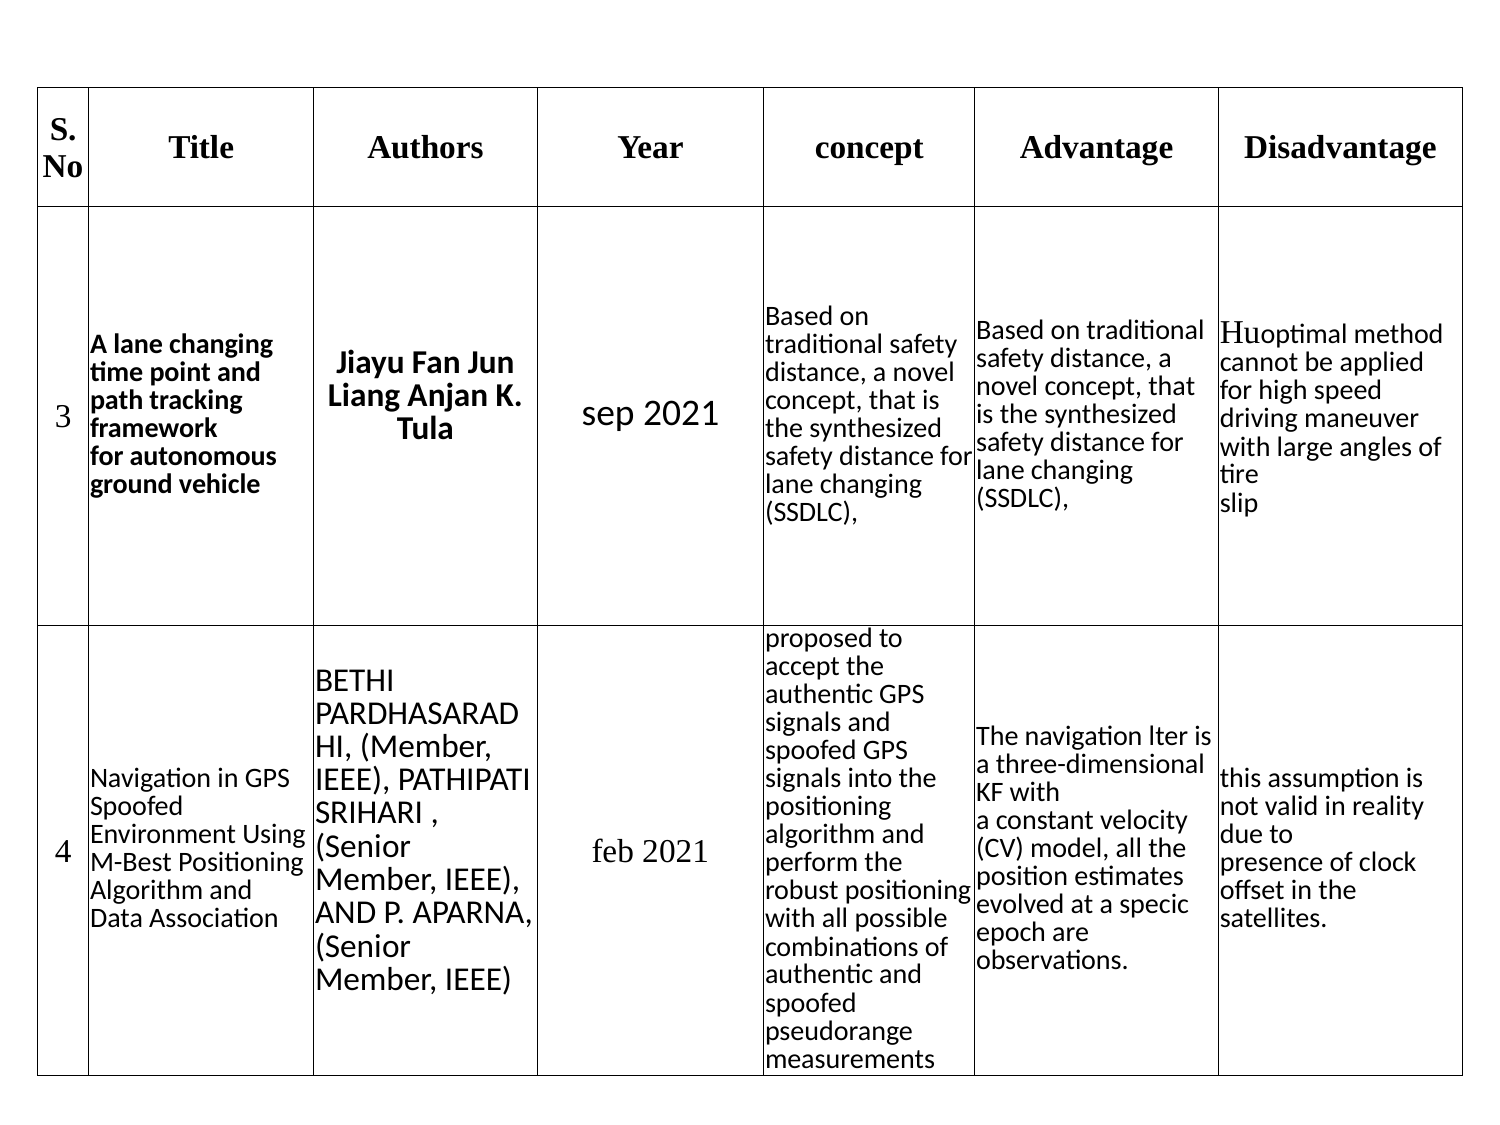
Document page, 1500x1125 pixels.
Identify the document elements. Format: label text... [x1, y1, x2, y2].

table_header Disadvantage [1219, 88, 1462, 206]
table_header concept [764, 88, 974, 206]
table_cell 4 [38, 626, 88, 1075]
table_cell Based on traditional safety distance, a novel concept, that is the synthesized safety distance for lane changing (SSDLC), [975, 207, 1218, 625]
table_cell sep 2021 [538, 207, 763, 625]
table_cell BETHI PARDHASARADHI, (Member, IEEE), PATHIPATI SRIHARI , (Senior Member, IEEE), AND P. APARNA, (Senior Member, IEEE) [314, 626, 537, 1075]
table_header S.No [38, 88, 88, 206]
table_cell feb 2021 [538, 626, 763, 1075]
table_header Advantage [975, 88, 1218, 206]
table_header Year [538, 88, 763, 206]
table_cell A lane changing time point and path tracking framework for autonomous ground vehicle [89, 207, 313, 625]
table_cell Huoptimal method cannot be applied for high speed driving maneuver with large angles of tire slip [1219, 207, 1462, 625]
table_cell 3 [38, 207, 88, 625]
table_cell The navigation lter is a three-dimensional KF with a constant velocity (CV) model, all the position estimates evolved at a specic epoch are observations. [975, 626, 1218, 1075]
table_cell proposed to accept the authentic GPS signals and spoofed GPS signals into the positioning algorithm and perform the robust positioning with all possible combinations of authentic and spoofed pseudorange measurements [764, 626, 974, 1075]
table_header Authors [314, 88, 537, 206]
table_cell Navigation in GPS Spoofed Environment Using M-Best Positioning Algorithm and Data Association [89, 626, 313, 1075]
table_header Title [89, 88, 313, 206]
table_cell Jiayu Fan Jun Liang Anjan K. Tula [314, 207, 537, 625]
table_cell Based on traditional safety distance, a novel concept, that is the synthesized safety distance for lane changing (SSDLC), [764, 207, 974, 625]
table_cell this assumption is not valid in reality due to presence of clock offset in the satellites. [1219, 626, 1462, 1075]
